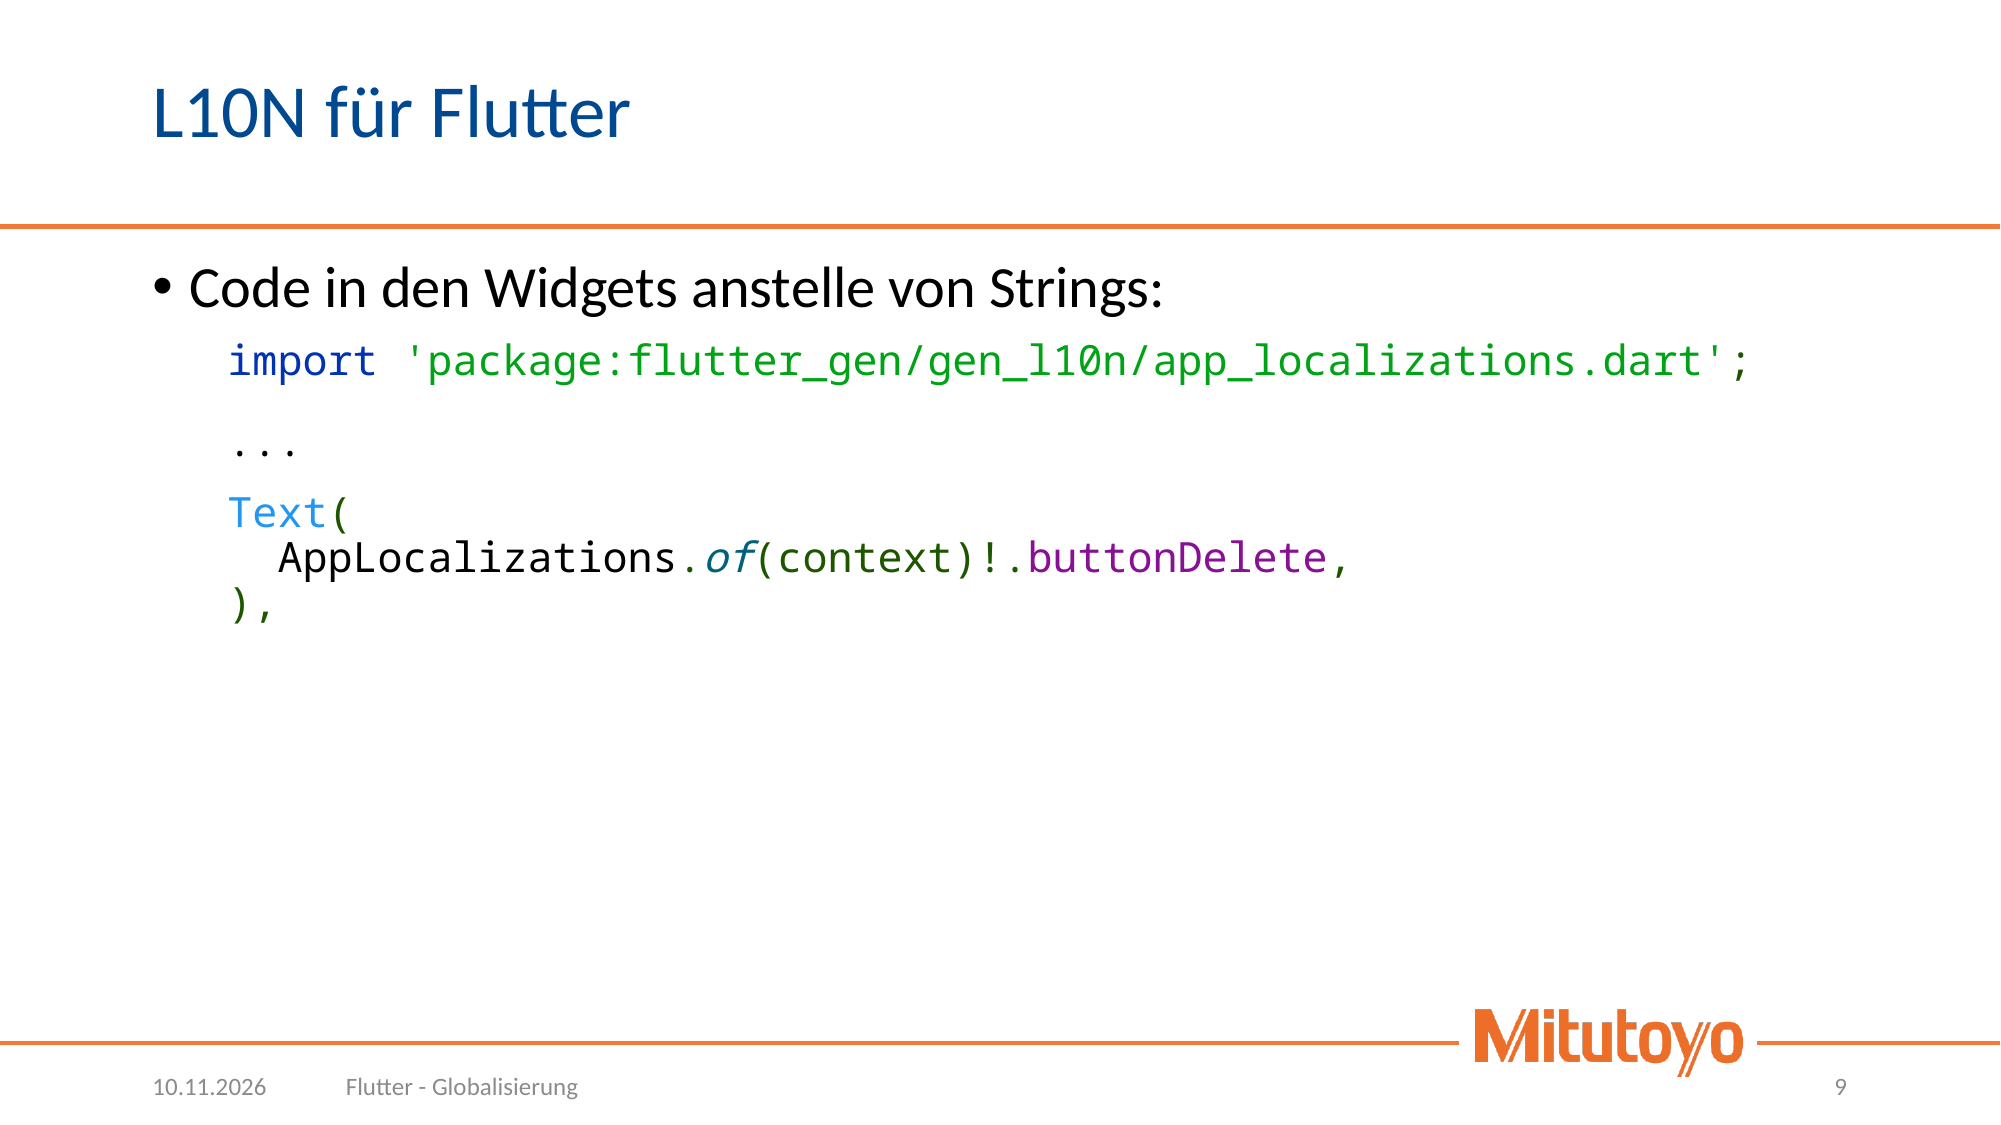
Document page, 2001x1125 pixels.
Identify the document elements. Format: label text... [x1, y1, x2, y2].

picture [1475, 1012, 1744, 1077]
slide_number 9 [1743, 1055, 1863, 1116]
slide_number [137, 1055, 313, 1116]
footer Flutter - Globalisierung [330, 1055, 1721, 1116]
title L10N für Flutter [137, 24, 1863, 203]
list Code in den Widgets anstelle von Strings: import 'package:flutter_gen/gen_l10n/app_localizations.dart'; ... Text( AppLocalizations.of(context)!.buttonDelete, ), [137, 249, 1863, 1012]
